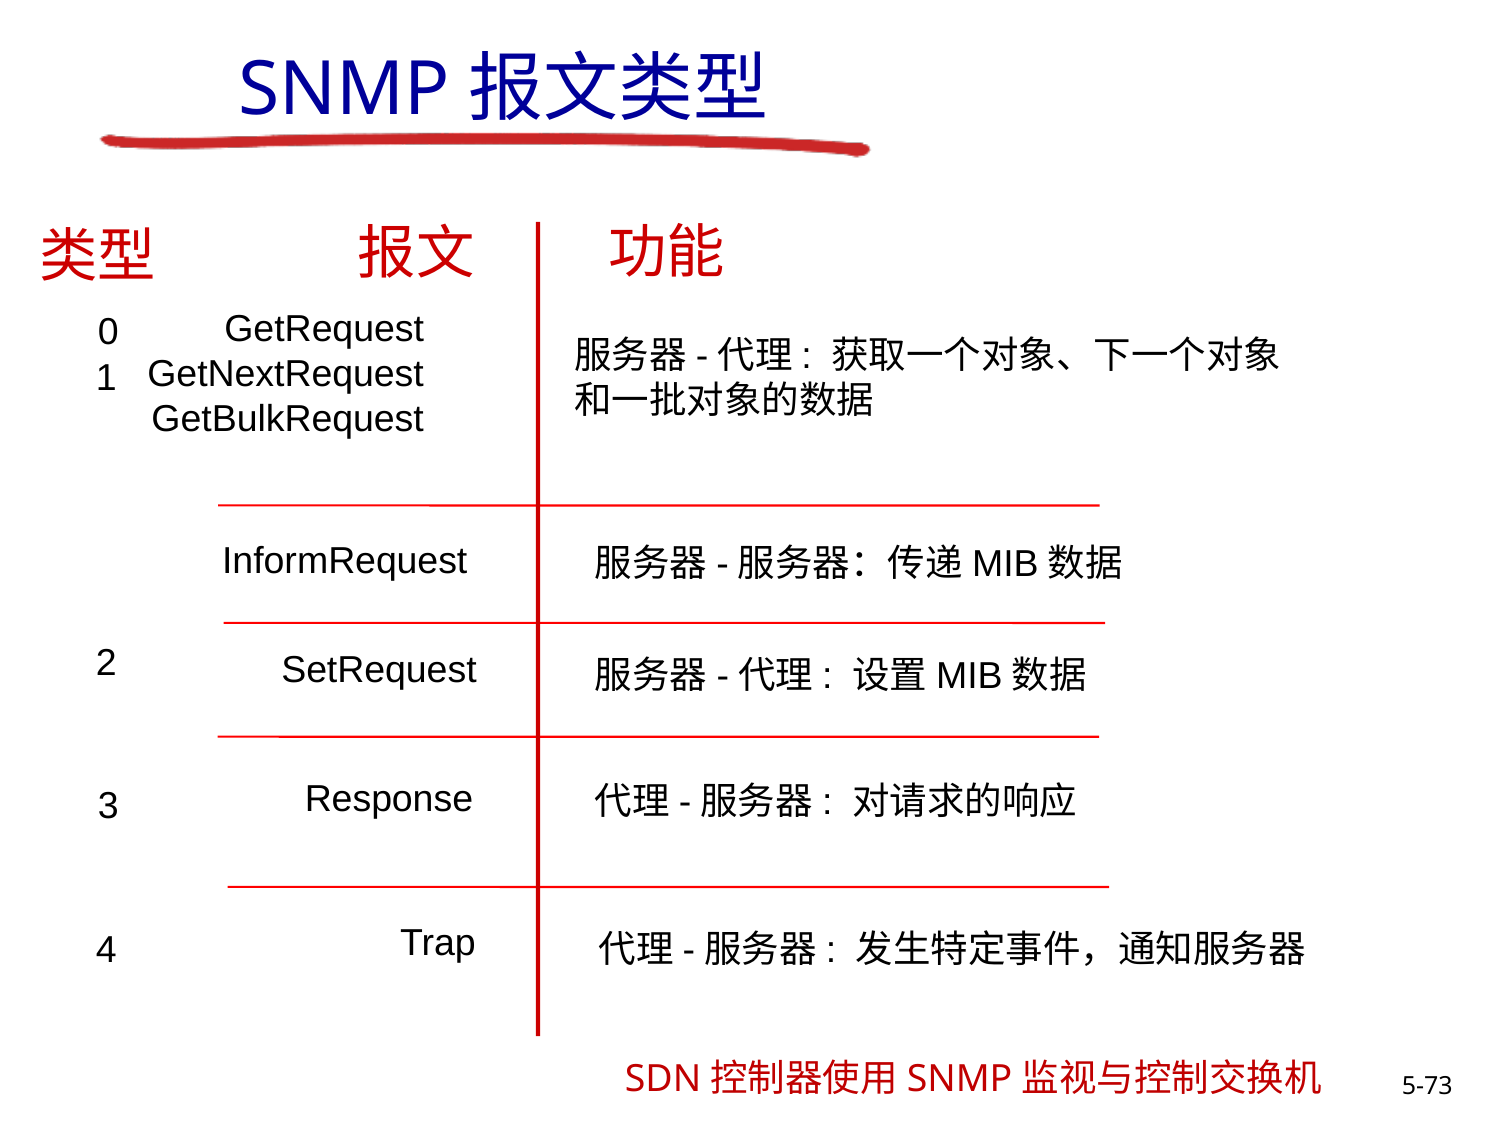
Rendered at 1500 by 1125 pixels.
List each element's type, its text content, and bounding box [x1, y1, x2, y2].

title SNMP报文类型 [223, 0, 1499, 178]
text_box 服务器-代理: 获取一个对象、下一个对象 和一批对象的数据 [559, 323, 1297, 428]
text_box 类型 [24, 210, 171, 296]
text_box 2 [59, 630, 132, 690]
text_box InformRequest [59, 529, 483, 589]
slide_number 5-73 [1387, 1062, 1478, 1107]
text_box 代理-服务器: 发生特定事件，通知服务器 [566, 918, 1353, 978]
text_box 1 [59, 346, 132, 406]
text_box 功能 [593, 207, 741, 292]
text_box 0 [61, 299, 134, 359]
text_box 报文 [342, 207, 490, 293]
text_box 服务器-服务器：传递MIB数据 [580, 531, 1320, 592]
text_box 代理-服务器: 对请求的响应 [580, 769, 1276, 830]
text_box GetRequest GetNextRequest GetBulkRequest [132, 296, 439, 446]
text_box Trap [374, 910, 491, 971]
text_box SDN控制器使用SNMP监视与控制交换机 [610, 1046, 1337, 1107]
text_box Response [64, 766, 488, 827]
text_box 服务器-代理: 设置MIB数据 [580, 643, 1282, 703]
text_box SetRequest [68, 637, 492, 698]
picture [97, 127, 879, 164]
text_box 3 [61, 773, 134, 834]
text_box 4 [59, 918, 132, 978]
